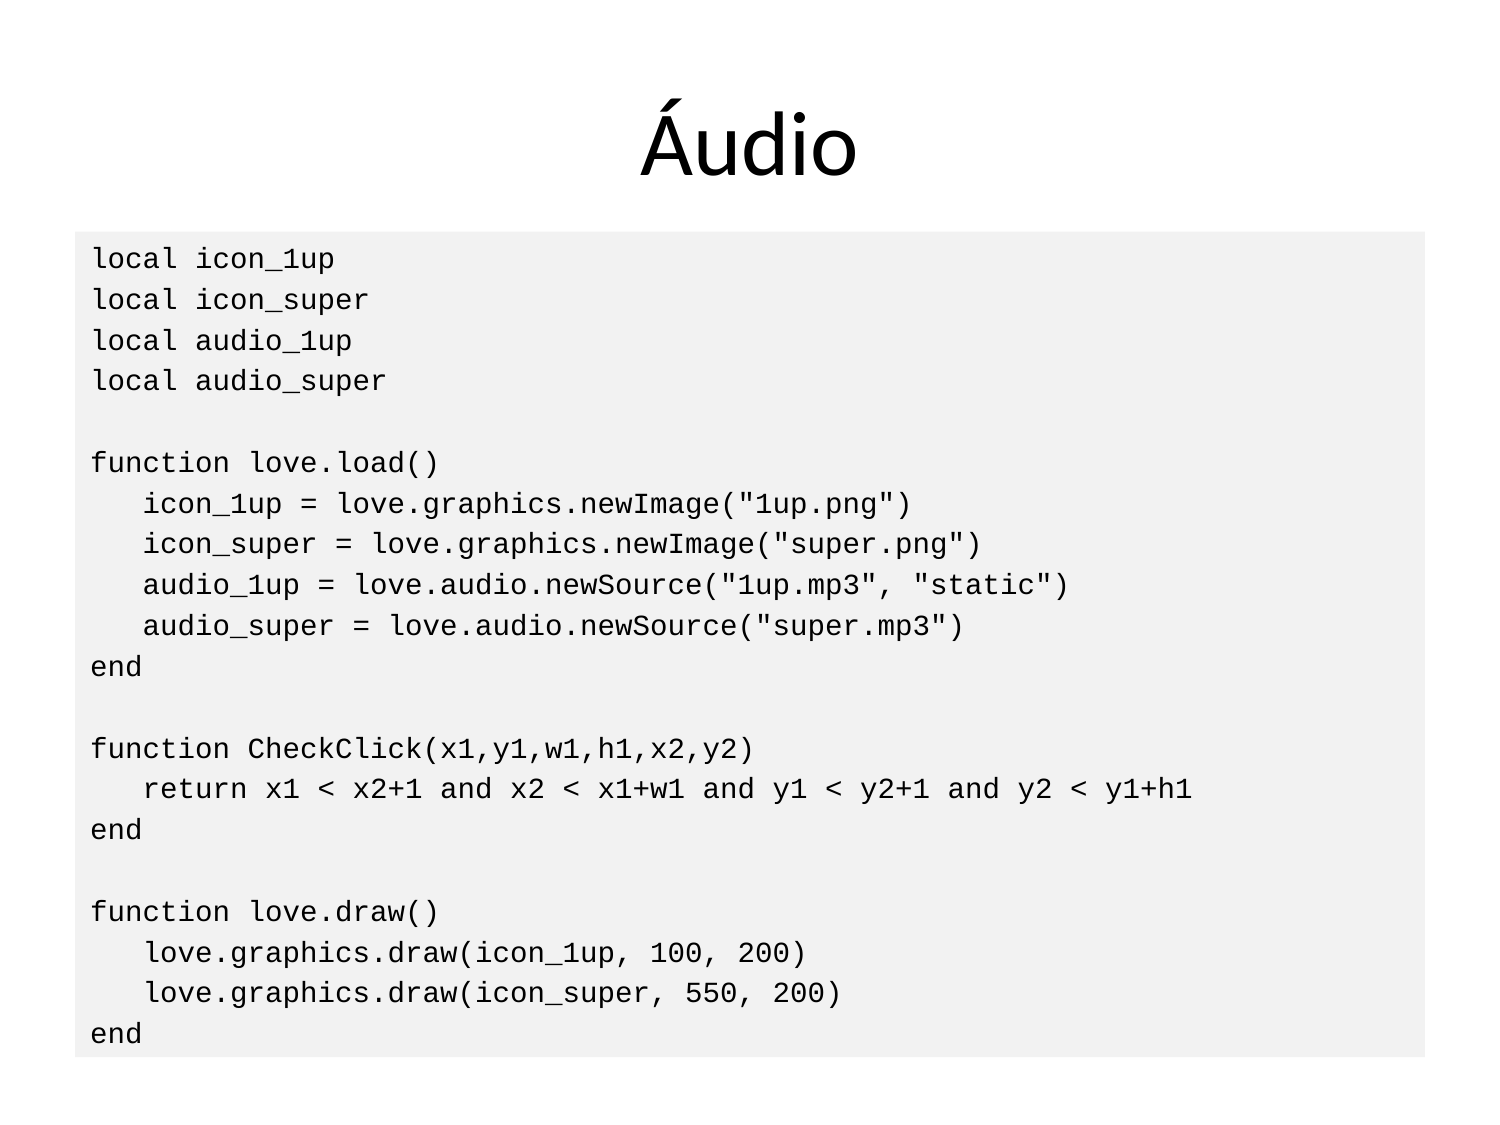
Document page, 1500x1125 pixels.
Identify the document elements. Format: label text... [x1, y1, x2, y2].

list local icon_1up local icon_super local audio_1up local audio_super function love.load() icon_1up = love.graphics.newImage("1up.png") icon_super = love.graphics.newImage("super.png") audio_1up = love.audio.newSource("1up.mp3", "static") audio_super = love.audio.newSource("super.mp3") end function CheckClick(x1,y1,w1,h1,x2,y2) return x1 < x2+1 and x2 < x1+w1 and y1 < y2+1 and y2 < y1+h1 end function love.draw() love.graphics.draw(icon_1up, 100, 200) love.graphics.draw(icon_super, 550, 200) end [75, 231, 1425, 1058]
title Áudio [75, 45, 1425, 231]
